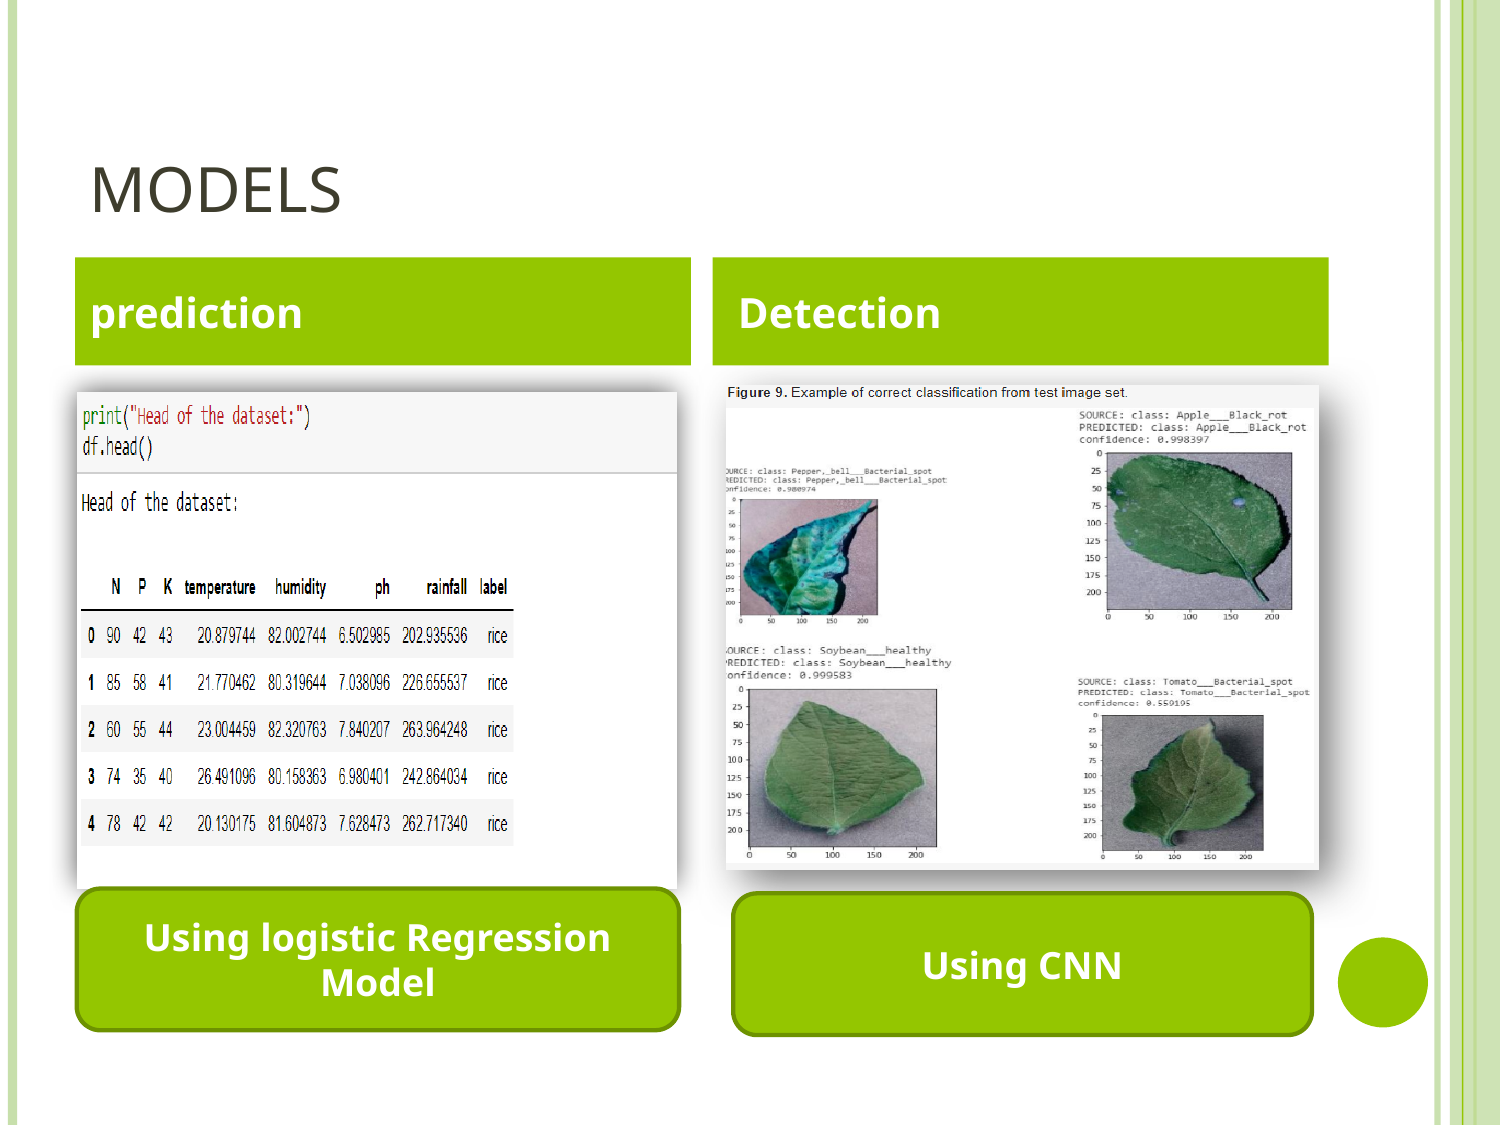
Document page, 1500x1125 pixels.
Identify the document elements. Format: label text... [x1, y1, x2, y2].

list prediction [75, 257, 691, 366]
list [76, 392, 677, 889]
text_box Using CNN [731, 891, 1315, 1038]
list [726, 385, 1319, 870]
title models [75, 44, 1313, 233]
list Detection [712, 257, 1329, 366]
text_box Using logistic Regression Model [74, 897, 682, 1033]
